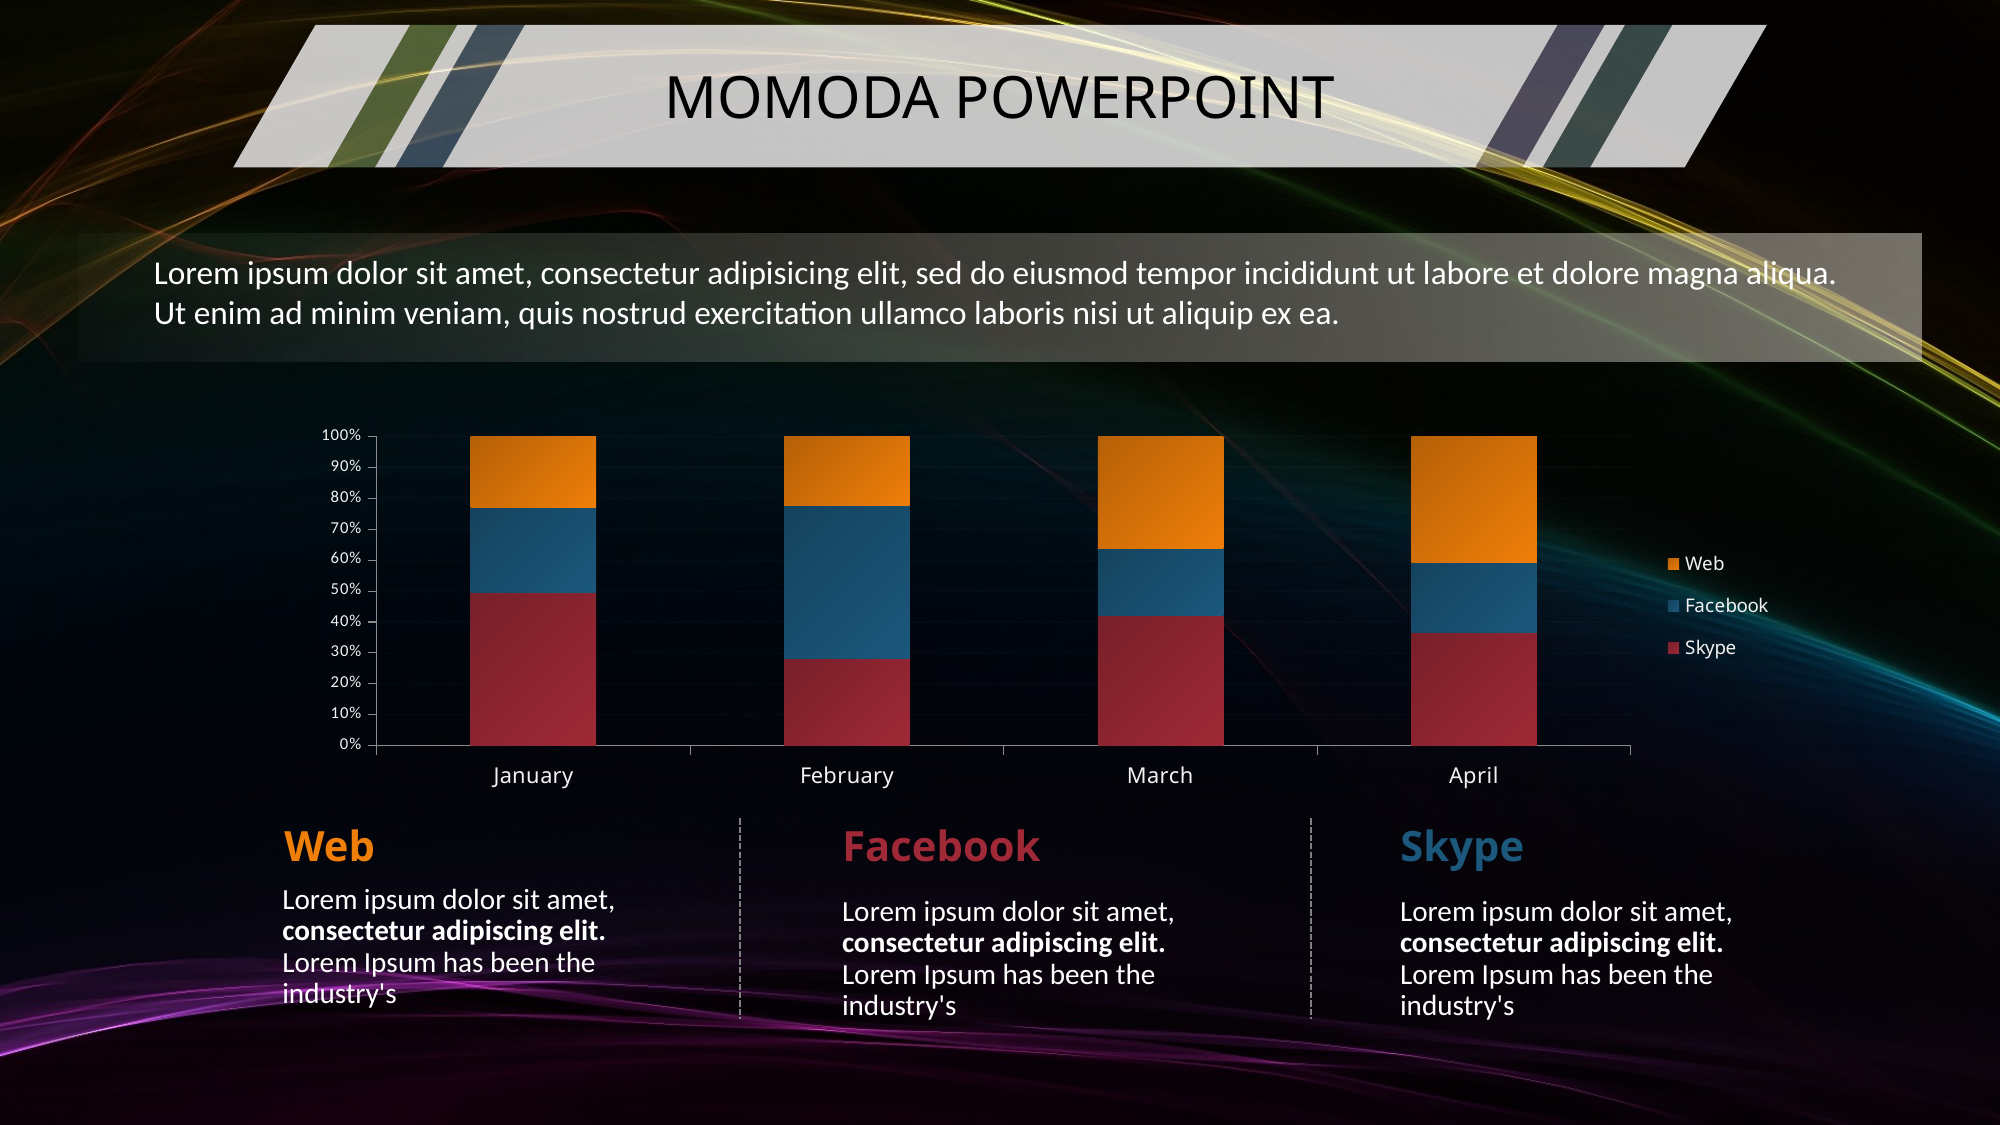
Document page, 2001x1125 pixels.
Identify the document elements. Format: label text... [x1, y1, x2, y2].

text_box [231, 23, 412, 169]
text_box MOMODA POWERPOINT [609, 53, 1390, 139]
text_box Facebook [827, 801, 1206, 888]
text_box Lorem ipsum dolor sit amet, consectetur adipiscing elit. Lorem Ipsum has been the industry's [1385, 888, 1821, 1009]
text_box [1476, 23, 1604, 169]
text_box [396, 23, 524, 169]
text_box [78, 232, 1922, 363]
text_box [1544, 23, 1671, 169]
text_box Web [269, 801, 648, 889]
chart [291, 420, 1786, 798]
text_box [1520, 23, 1627, 169]
text_box [440, 23, 1560, 169]
text_box [373, 23, 480, 169]
text_box [1588, 23, 1769, 169]
text_box [329, 23, 456, 169]
text_box Lorem ipsum dolor sit amet, consectetur adipisicing elit, sed do eiusmod tempor incididunt ut labore et dolore magna aliqua. Ut enim ad minim veniam, quis nostrud exercitation ullamco laboris nisi ut aliquip ex ea. [139, 243, 1863, 339]
text_box Lorem ipsum dolor sit amet, consectetur adipiscing elit. Lorem Ipsum has been the industry's [267, 876, 704, 997]
text_box Skype [1385, 801, 1764, 888]
text_box Lorem ipsum dolor sit amet, consectetur adipiscing elit. Lorem Ipsum has been the industry's [827, 888, 1263, 1009]
picture [0, 0, 2000, 1125]
